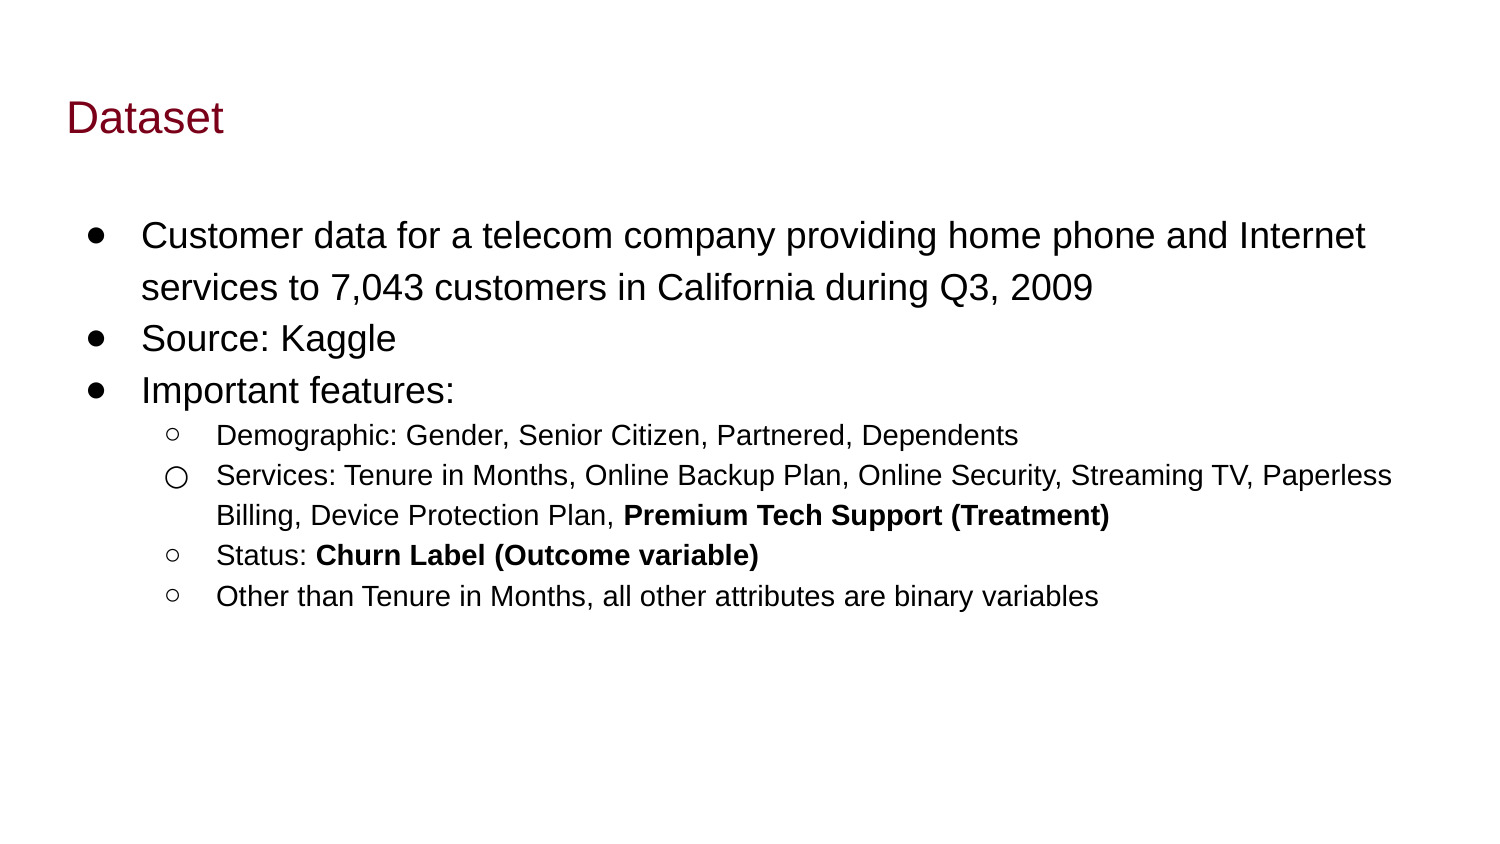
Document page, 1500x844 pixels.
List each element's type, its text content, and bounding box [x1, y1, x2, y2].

title Dataset [51, 72, 1449, 167]
list Customer data for a telecom company providing home phone and Internet services to 7,043 customers in California during Q3, 2009 Source: Kaggle Important features: Demographic: Gender, Senior Citizen, Partnered, Dependents Services: Tenure in Months, Online Backup Plan, Online Security, Streaming TV, Paperless Billing, Device Protection Plan, Premium Tech Support (Treatment) Status: Churn Label (Outcome variable) Other than Tenure in Months, all other attributes are binary variables [51, 189, 1449, 750]
